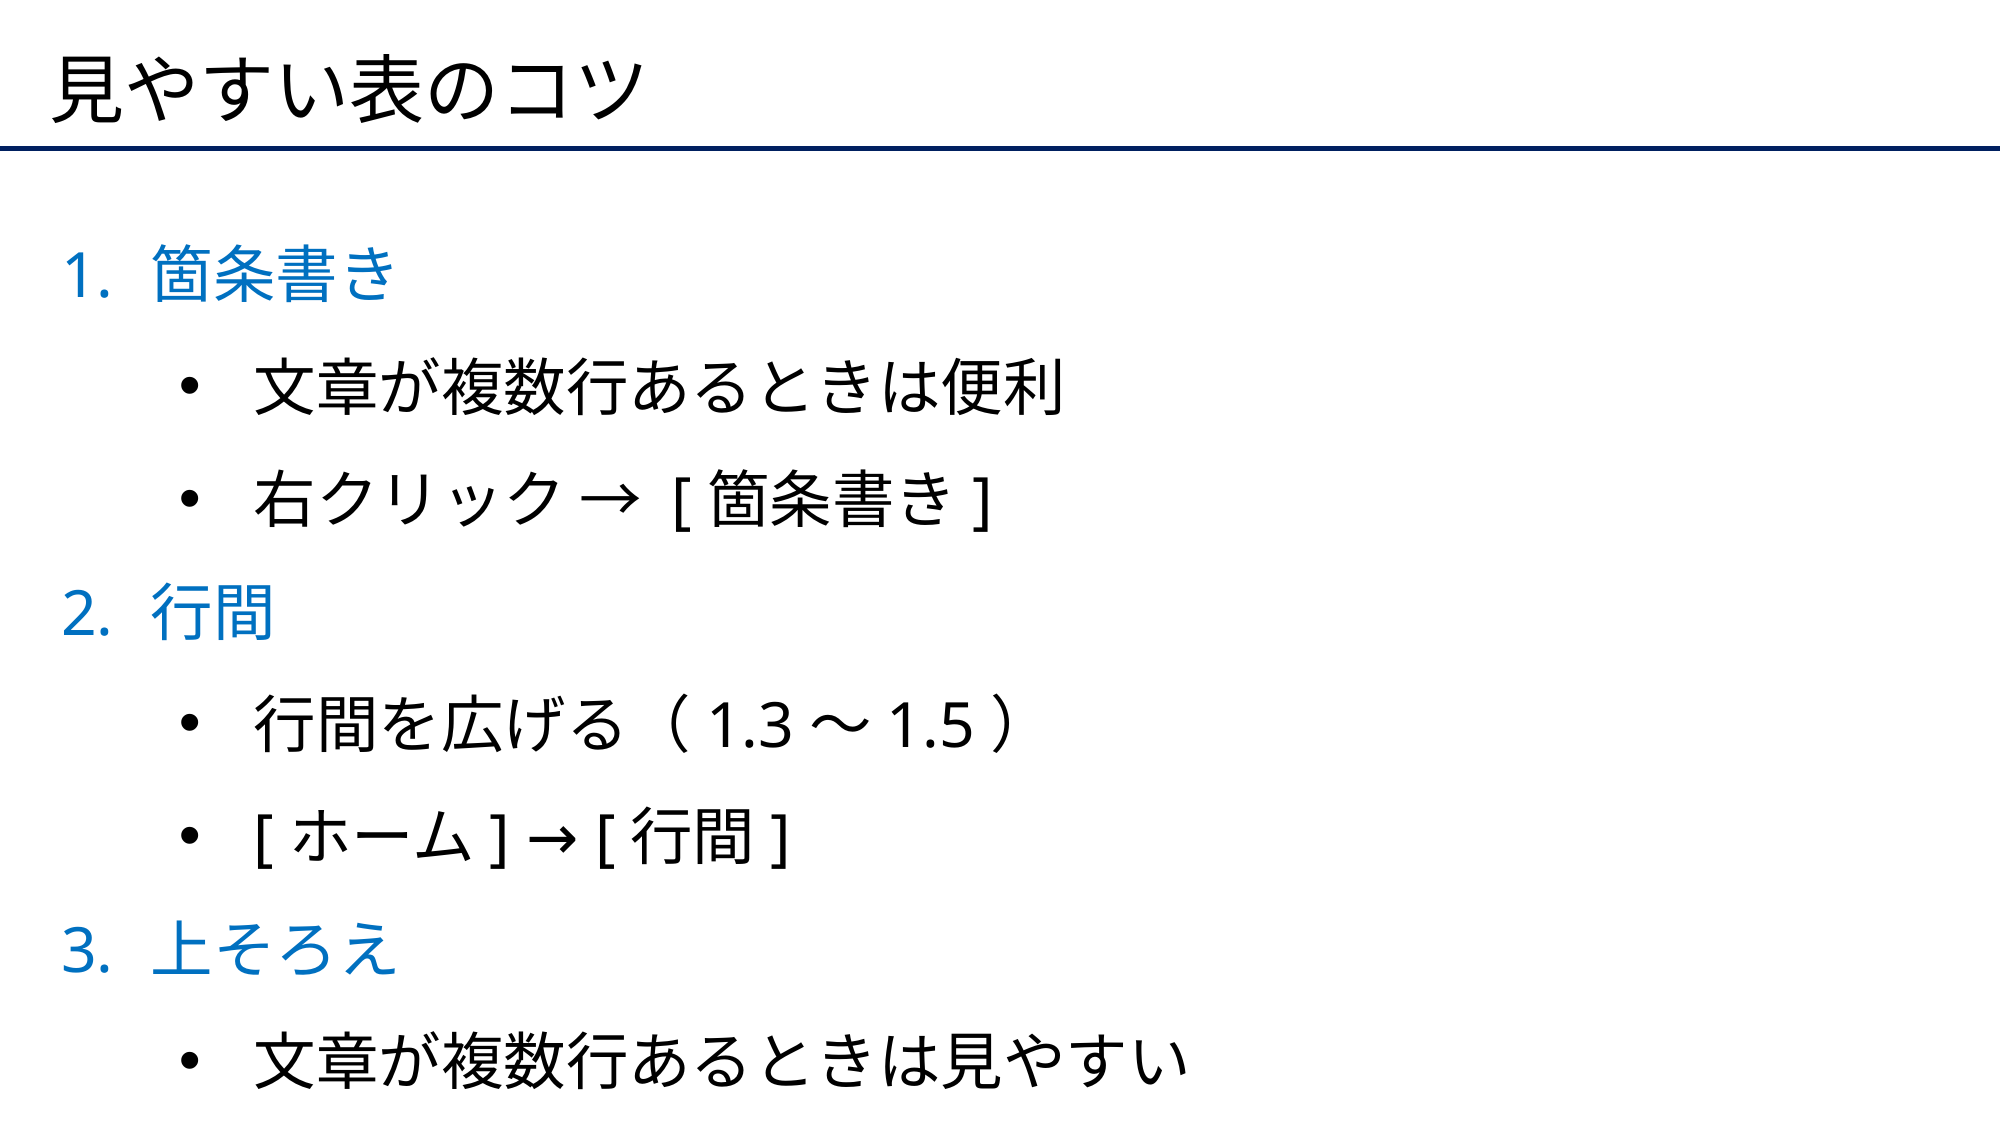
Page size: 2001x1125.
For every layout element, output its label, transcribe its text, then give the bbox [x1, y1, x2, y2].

text_box 箇条書き 文章が複数行あるときは便利 右クリック → [箇条書き] 行間 行間を広げる（1.3～1.5） [ホーム] → [行間] 上そろえ 文章が複数行あるときは見やすい [46, 190, 1925, 1105]
title 見やすい表のコツ [34, 30, 1925, 157]
